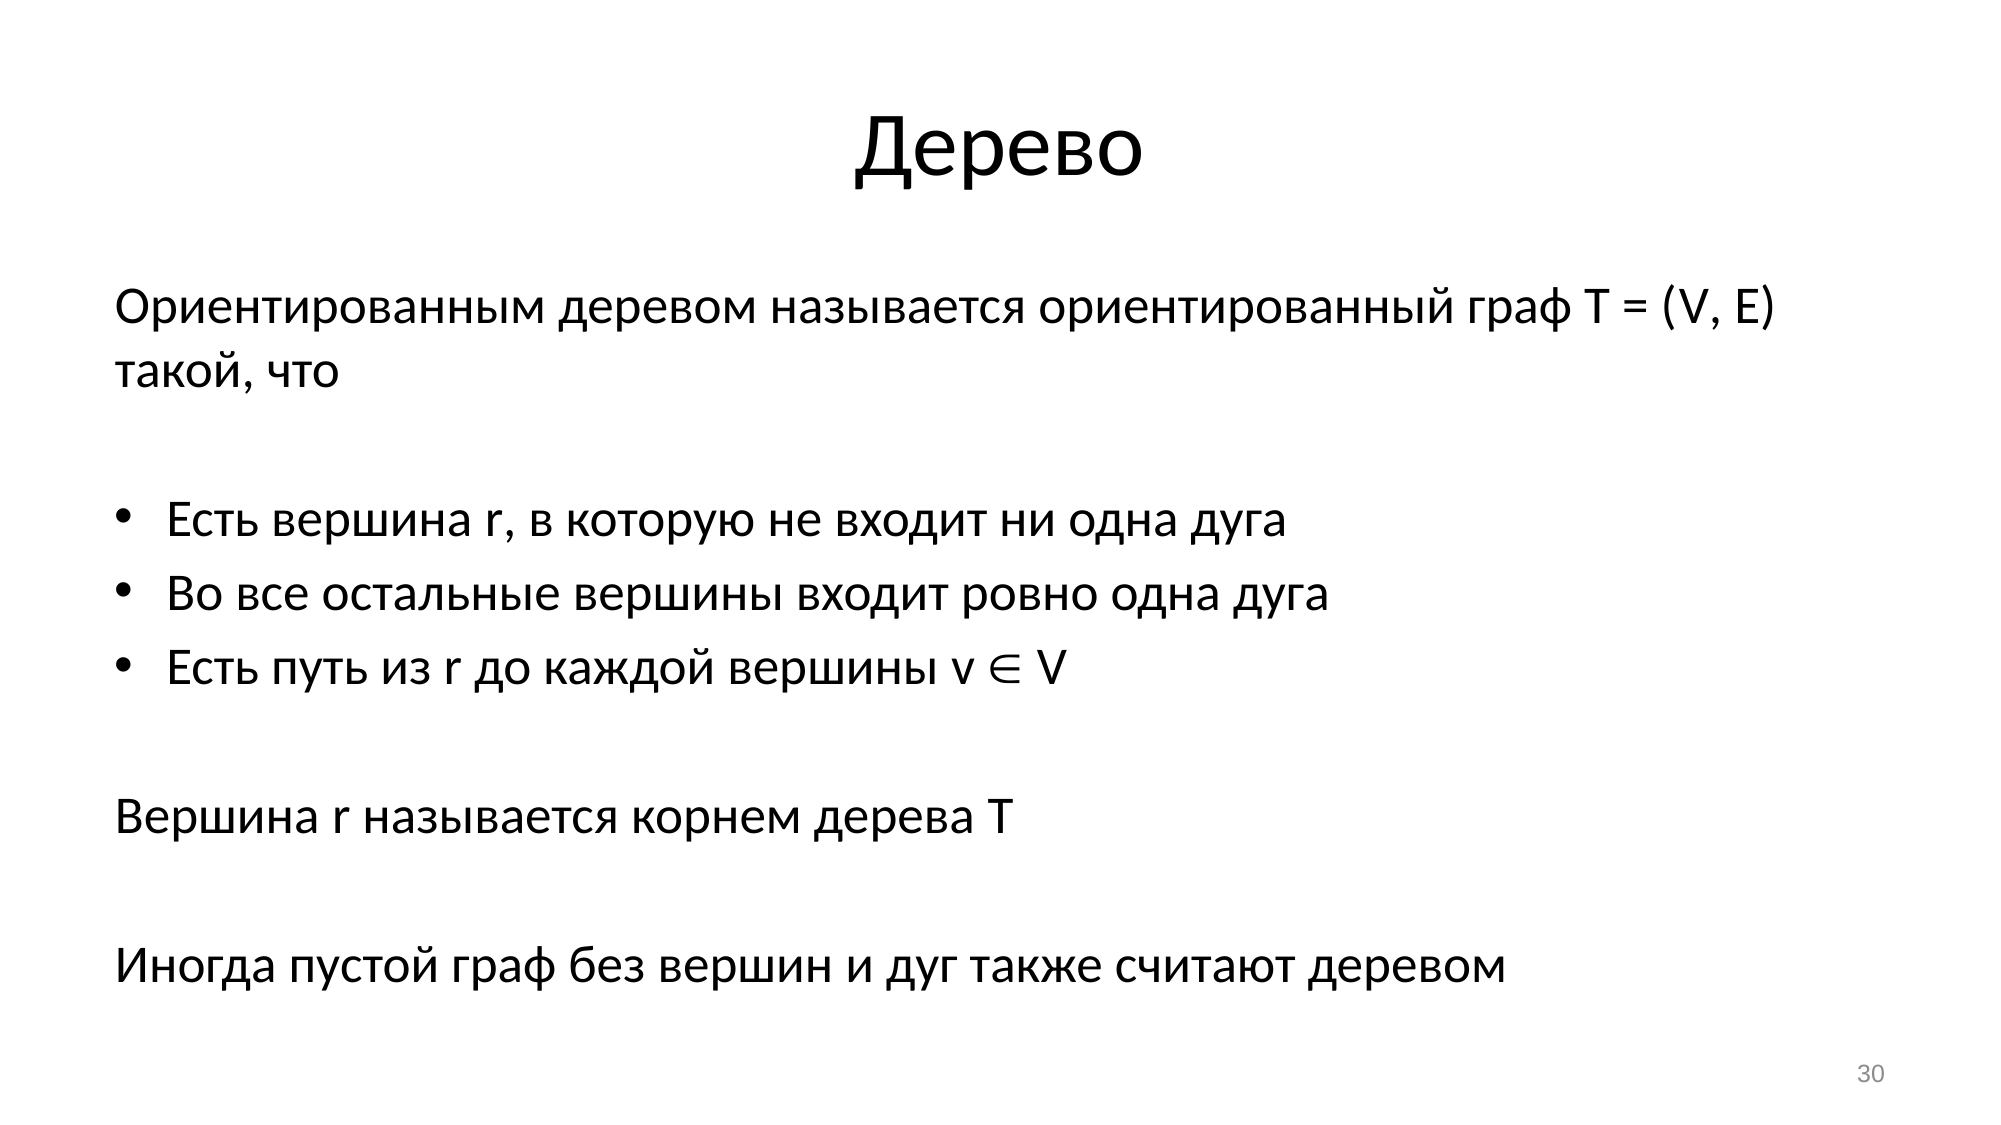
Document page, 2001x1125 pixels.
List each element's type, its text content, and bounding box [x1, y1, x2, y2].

slide_number 30 [1433, 1042, 1900, 1103]
title Дерево [99, 45, 1900, 233]
list Ориентированным деревом называется ориентированный граф Т = (V, E) такой, что Есть вершина r, в которую не входит ни одна дуга Во все остальные вершины входит ровно одна дуга Есть путь из r до каждой вершины v  V Вершина r называется корнем дерева T Иногда пустой граф без вершин и дуг также считают деревом [99, 262, 1900, 1005]
